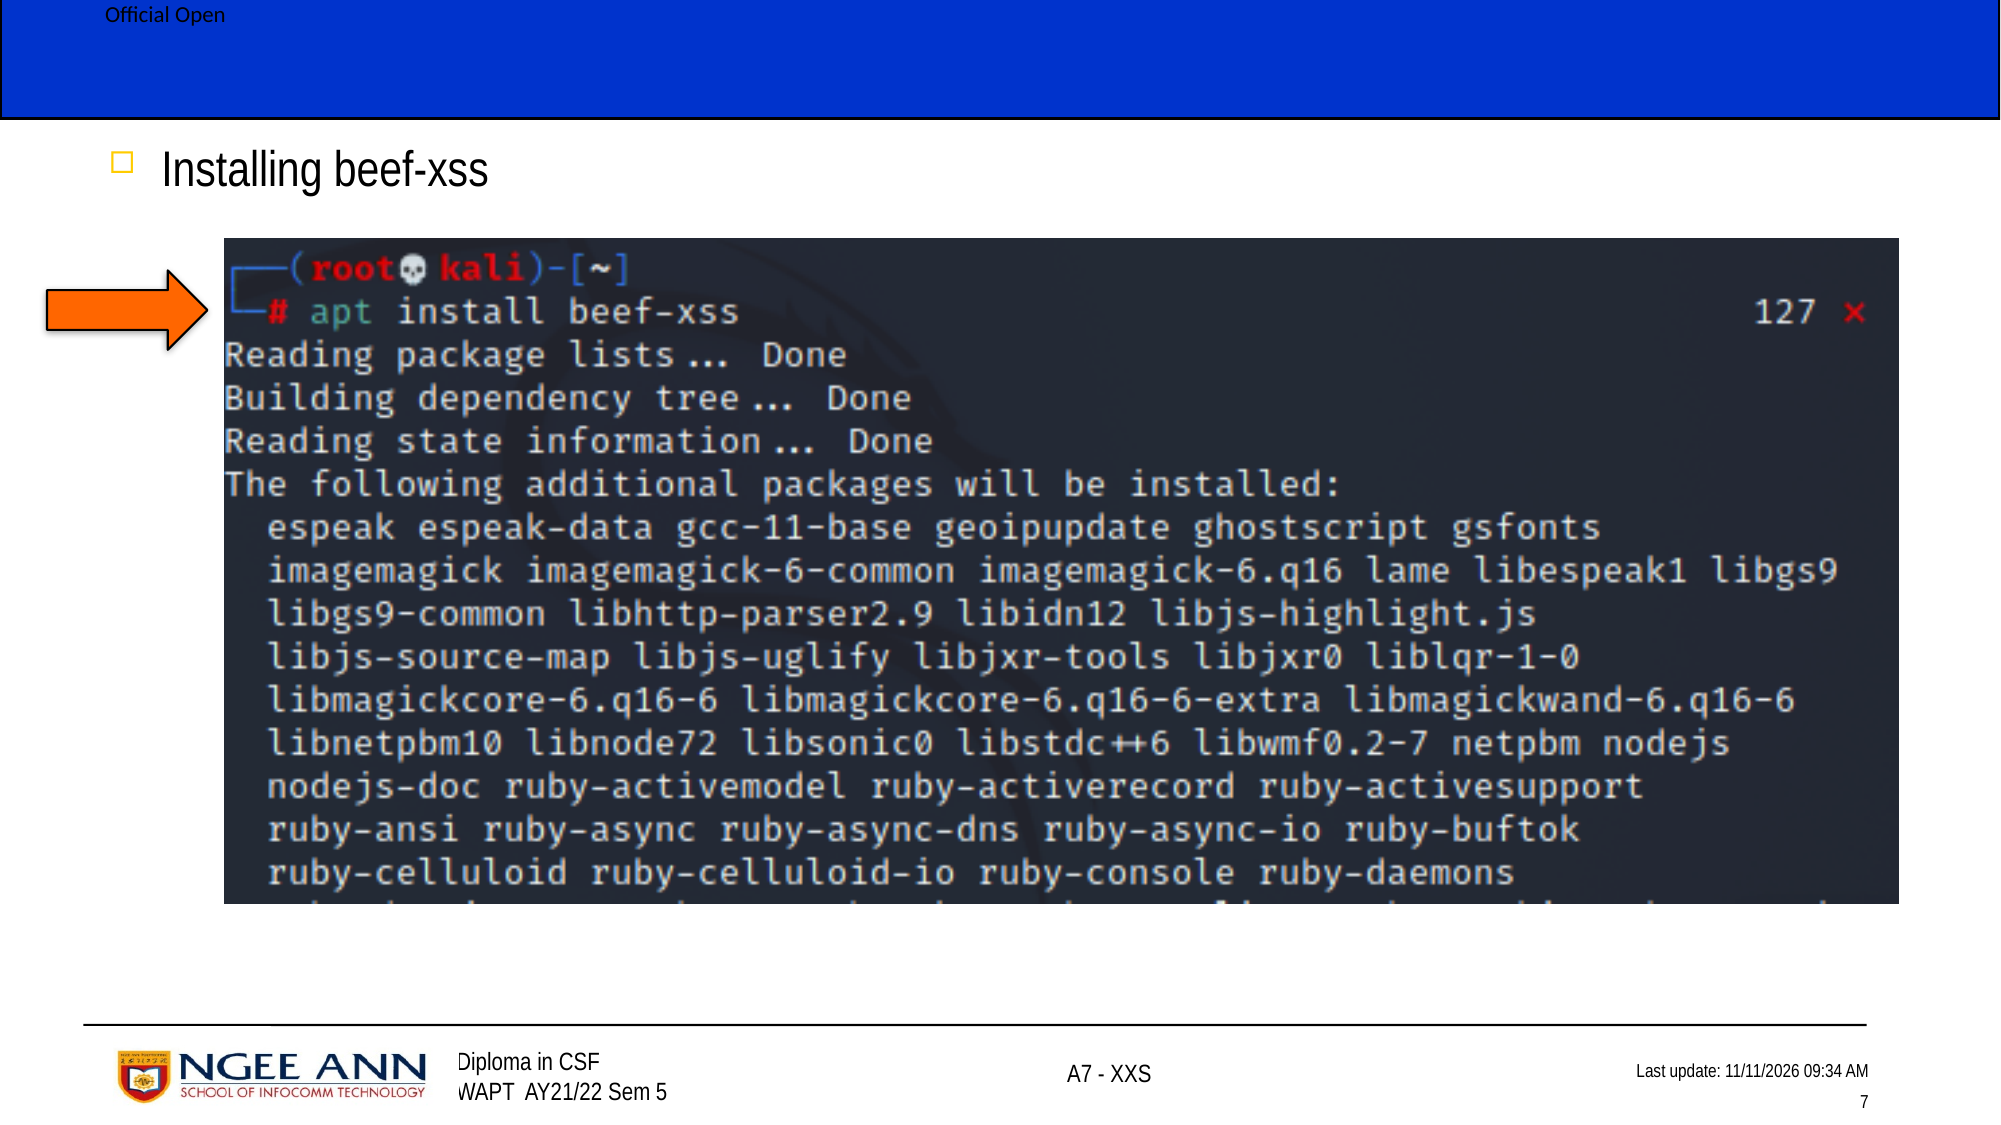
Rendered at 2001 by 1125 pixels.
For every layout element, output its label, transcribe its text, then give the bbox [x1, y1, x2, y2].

picture [83, 1028, 459, 1125]
picture [224, 238, 1900, 904]
text_box Installing beef-xss [93, 129, 1941, 867]
text_box [46, 269, 209, 351]
